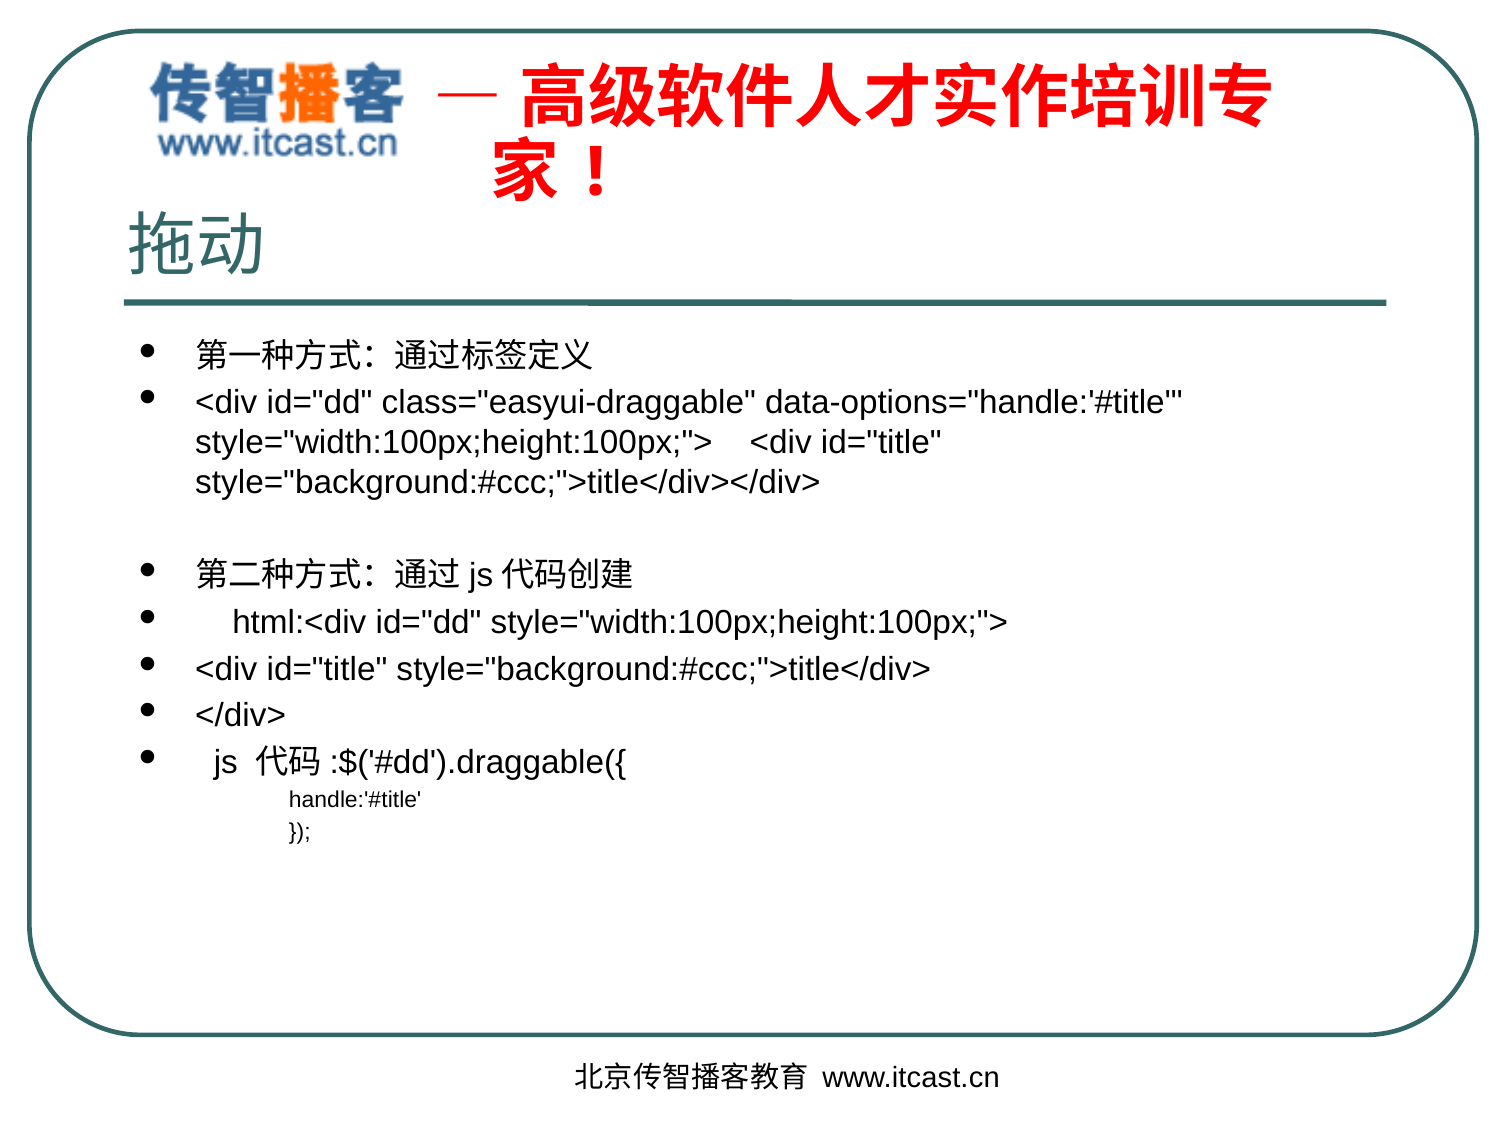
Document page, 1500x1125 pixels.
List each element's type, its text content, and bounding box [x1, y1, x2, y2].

footer 北京传智播客教育 www.itcast.cn [549, 1050, 1025, 1125]
list 第一种方式：通过标签定义 <div id="dd" class="easyui-draggable" data-options="handle:'#title'" style="width:100px;height:100px;"> <div id="title" style="background:#ccc;">title</div></div> 第二种方式：通过js代码创建 html:<div id="dd" style="width:100px;height:100px;"> <div id="title" style="background:#ccc;">title</div> </div> js 代码:$('#dd').draggable({ handle:'#title' }); [123, 326, 1387, 999]
title 拖动 [112, 54, 1375, 291]
